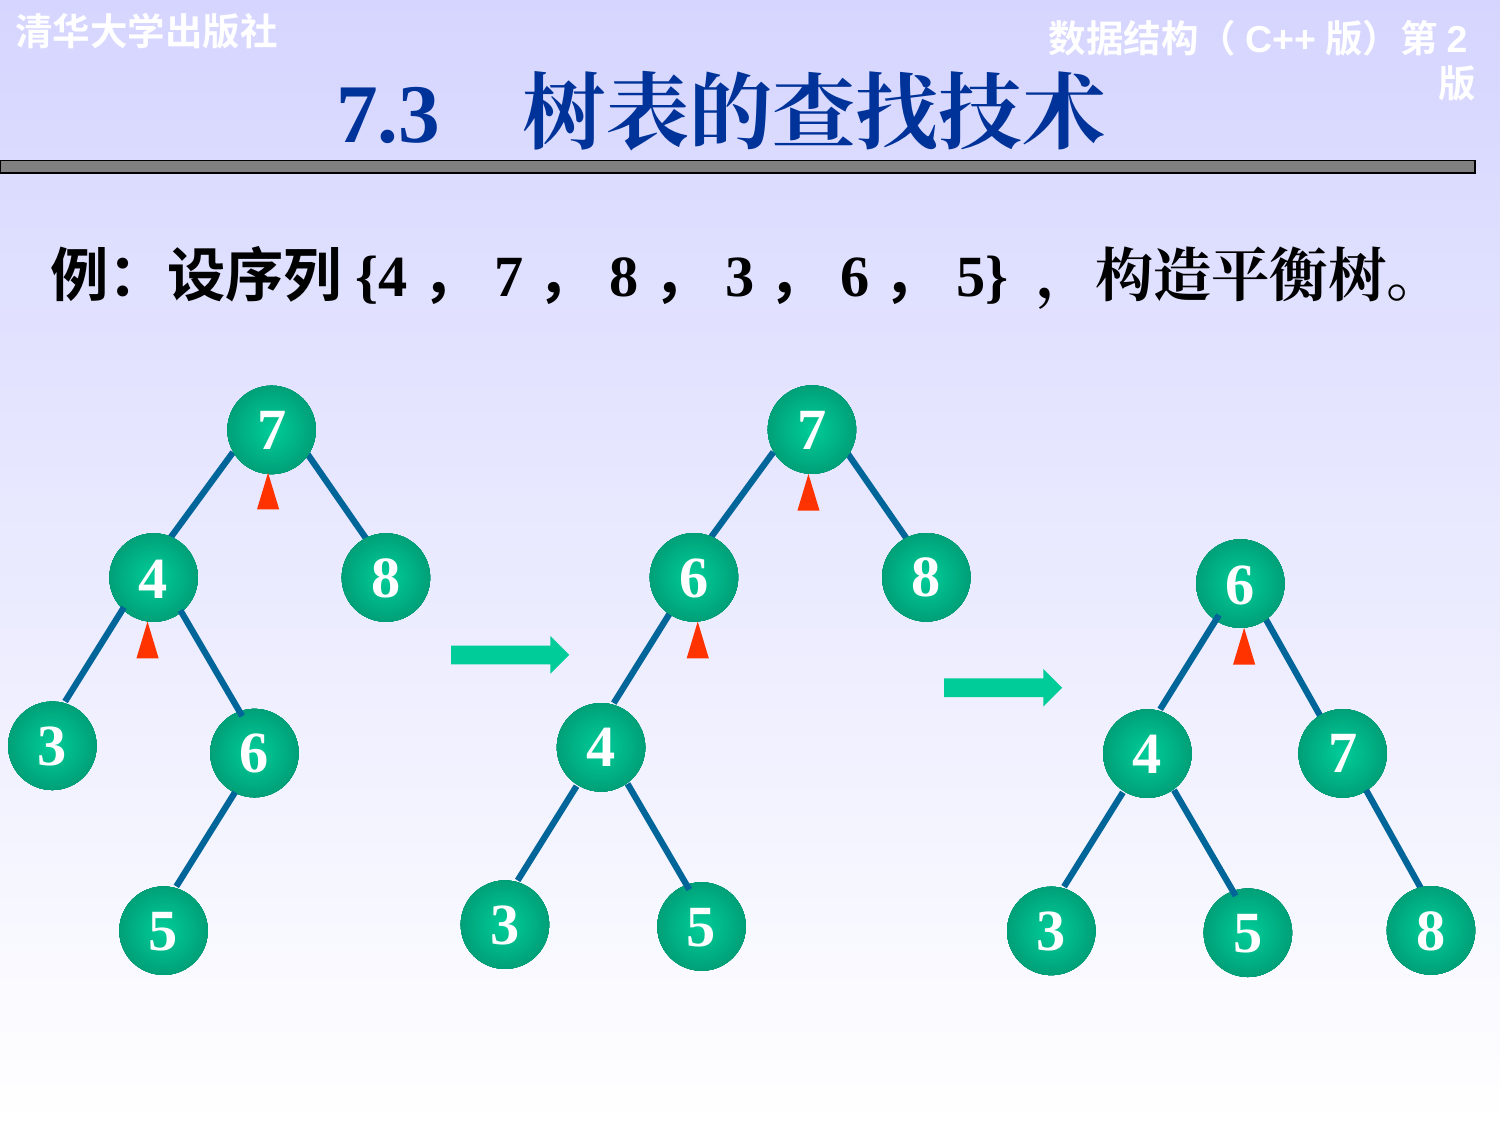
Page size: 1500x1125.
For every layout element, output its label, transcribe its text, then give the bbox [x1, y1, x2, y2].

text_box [460, 785, 577, 970]
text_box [708, 385, 971, 622]
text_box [180, 610, 299, 798]
text_box [451, 636, 551, 674]
text_box 7.3 树表的查找技术 [321, 53, 1126, 166]
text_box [556, 608, 673, 792]
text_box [627, 783, 746, 971]
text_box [7, 606, 125, 791]
text_box [686, 621, 709, 659]
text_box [1006, 539, 1293, 978]
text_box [1297, 615, 1388, 798]
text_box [118, 791, 236, 976]
text_box [136, 631, 159, 659]
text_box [1365, 789, 1476, 975]
text_box 6 [649, 533, 703, 622]
text_box [944, 678, 1001, 698]
text_box 例：设序列{4，7，8，3，6，5} ，构造平衡树。 [35, 230, 1487, 316]
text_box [109, 385, 431, 623]
